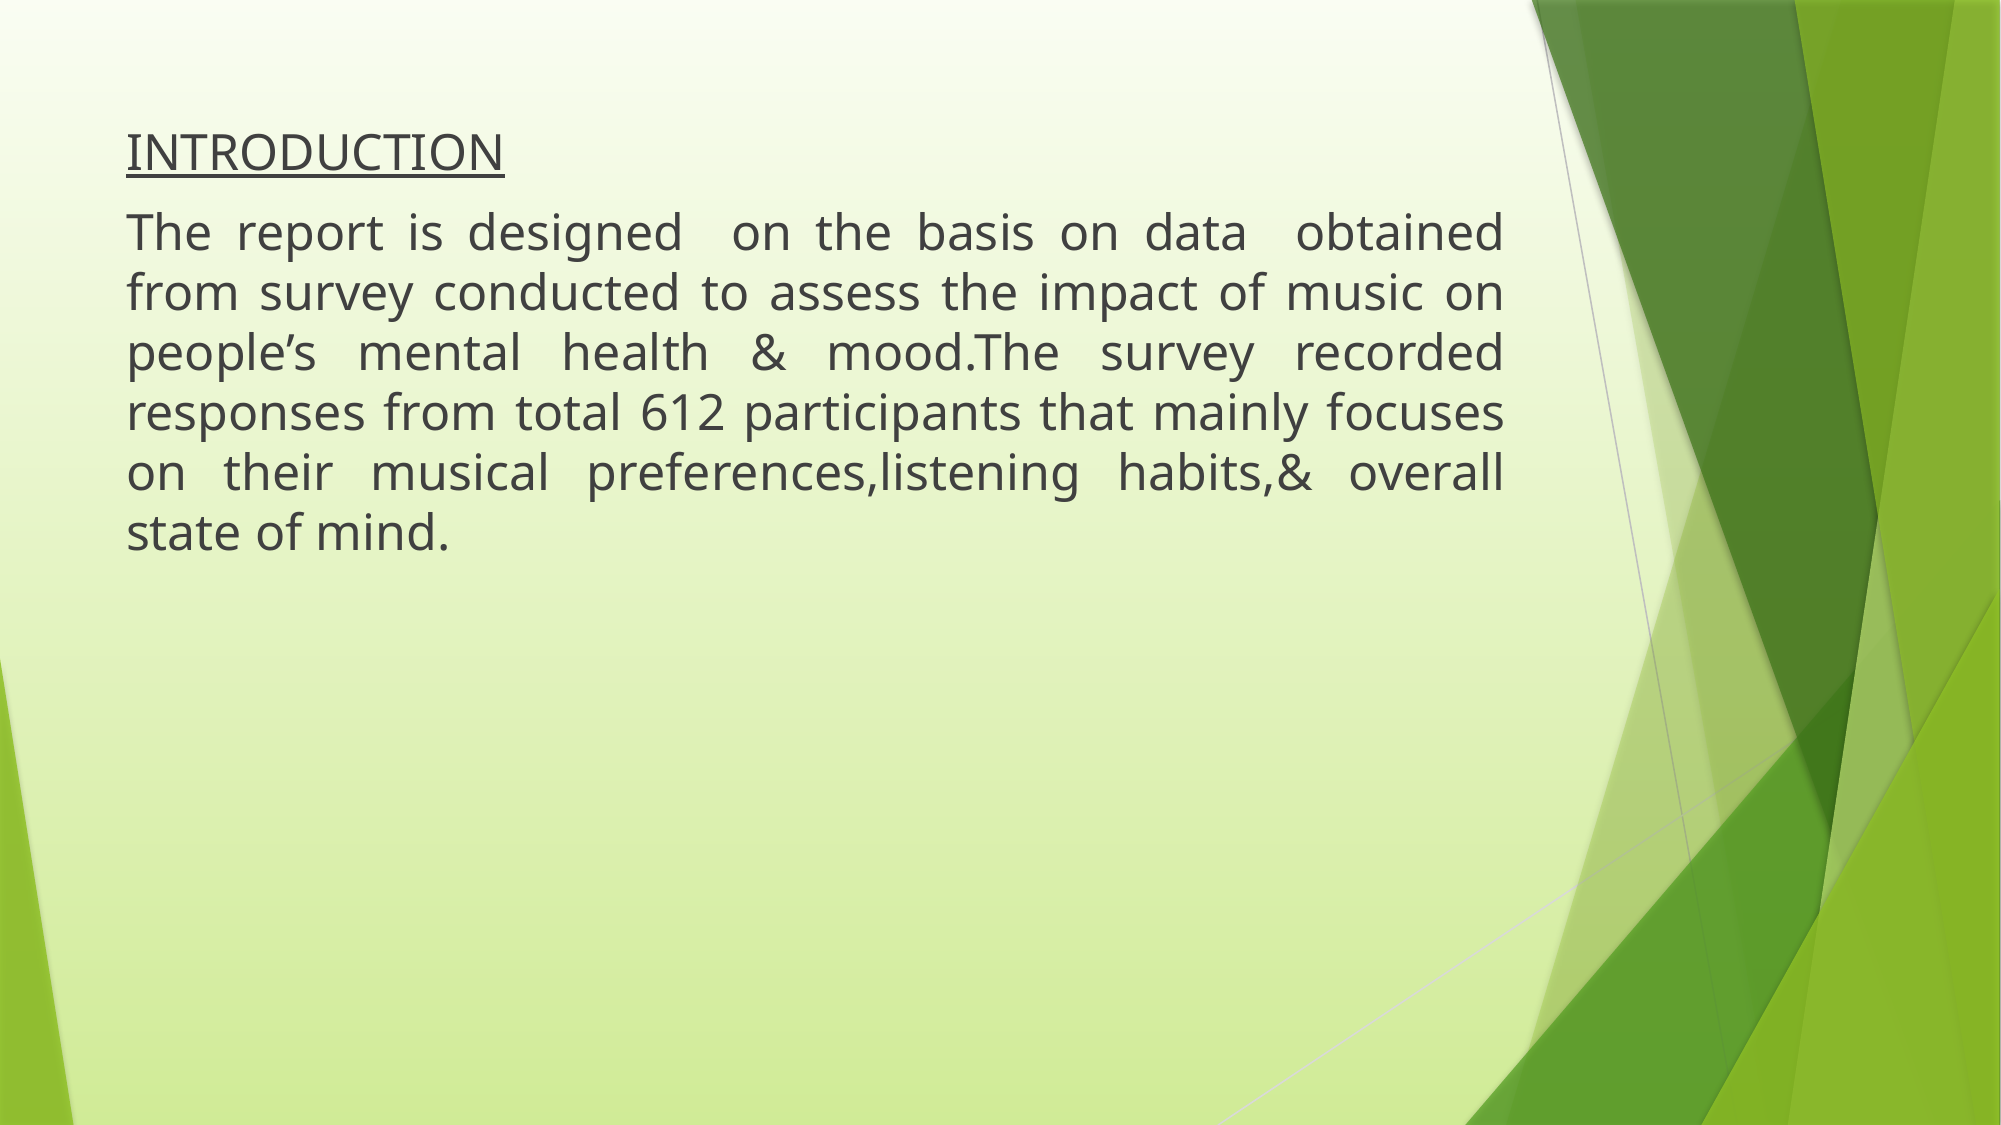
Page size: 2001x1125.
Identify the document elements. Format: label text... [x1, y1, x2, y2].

list INTRODUCTION The report is designed on the basis on data obtained from survey conducted to assess the impact of music on people’s mental health & mood.The survey recorded responses from total 612 participants that mainly focuses on their musical preferences,listening habits,& overall state of mind. [111, 112, 1522, 992]
